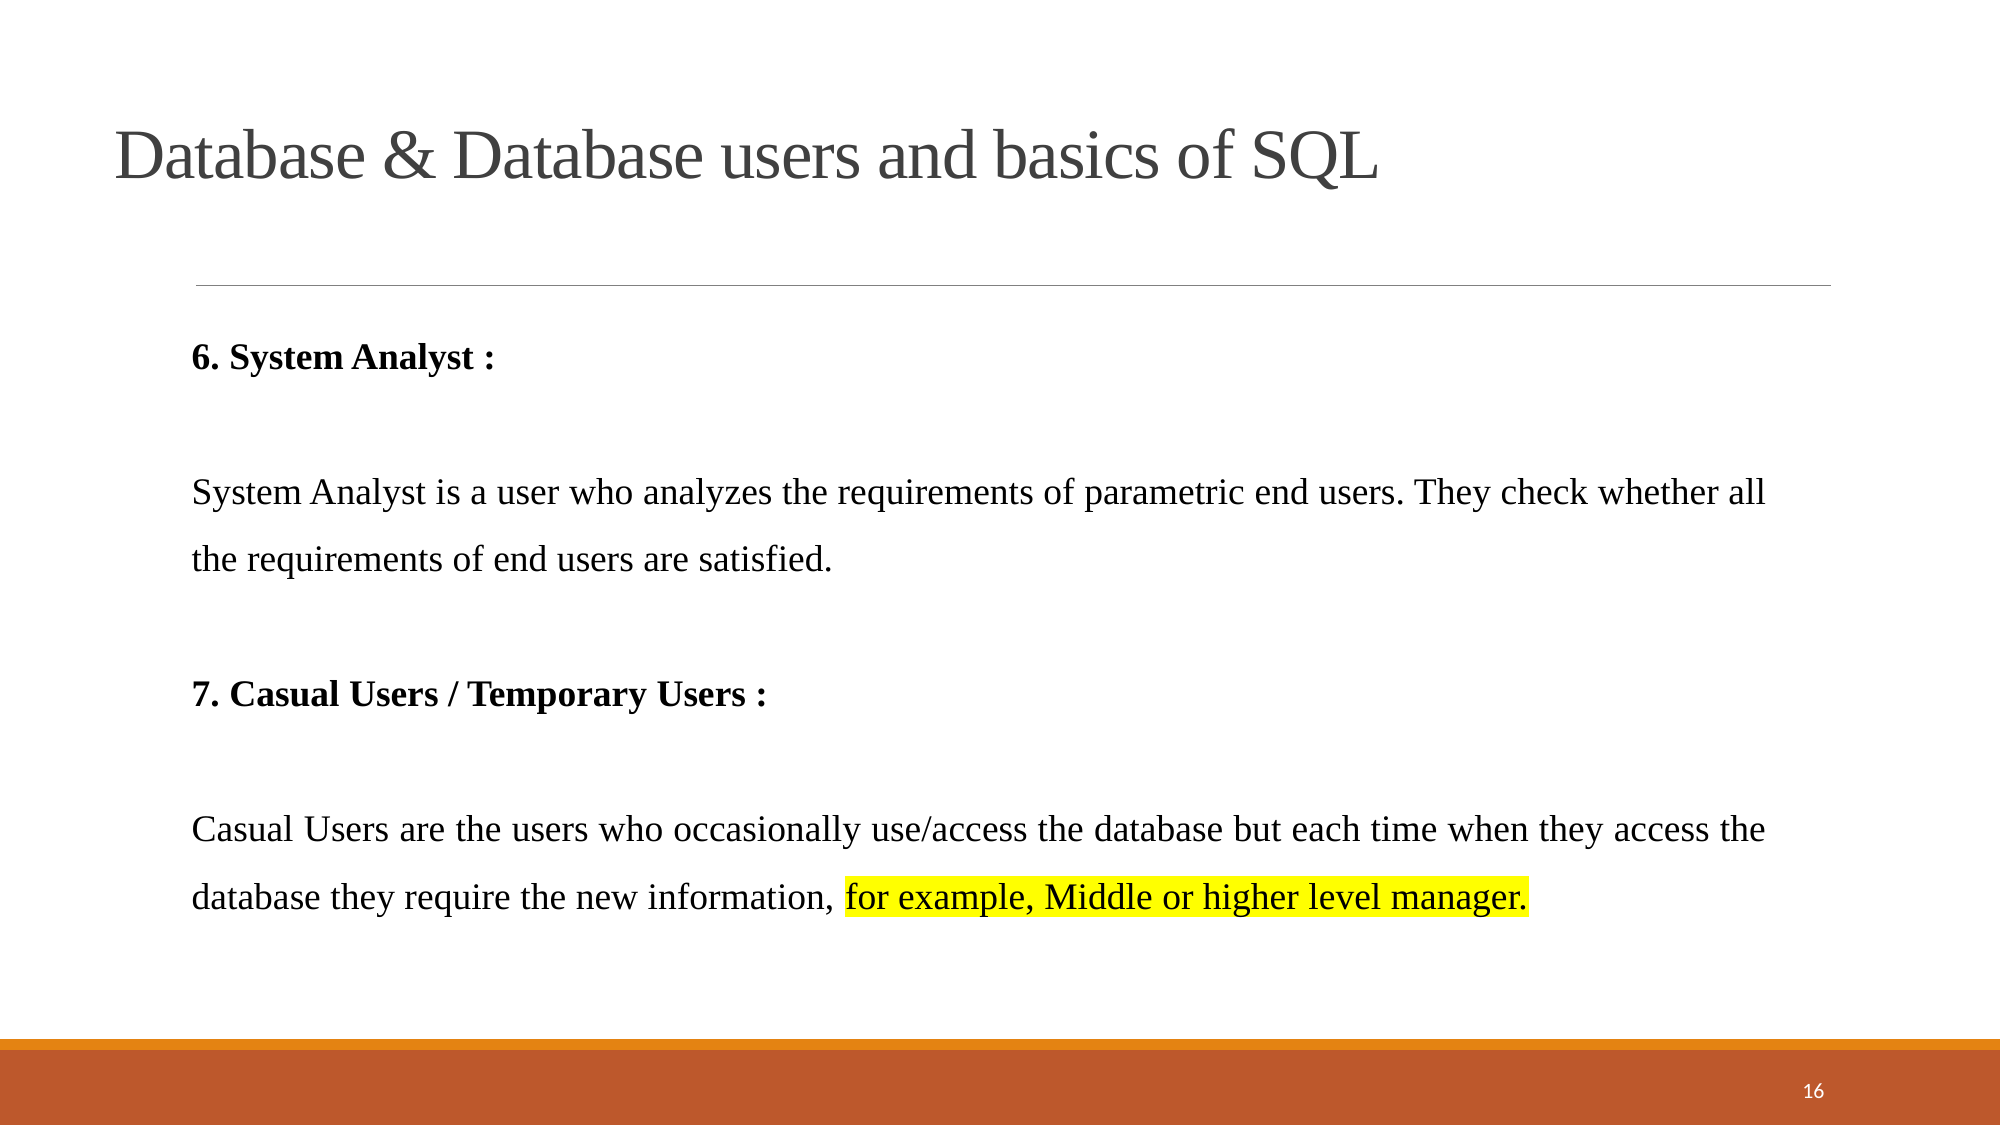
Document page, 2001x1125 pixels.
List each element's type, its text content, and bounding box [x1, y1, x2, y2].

slide_number 16 [1624, 1059, 1840, 1120]
text_box 6. System Analyst : System Analyst is a user who analyzes the requirements of parametric end users. They check whether all the requirements of end users are satisfied. 7. Casual Users / Temporary Users : Casual Users are the users who occasionally use/access the database but each time when they access the database they require the new information, for example, Middle or higher level manager. [176, 301, 1784, 925]
text_box Database & Database users and basics of SQL [99, 59, 1946, 201]
